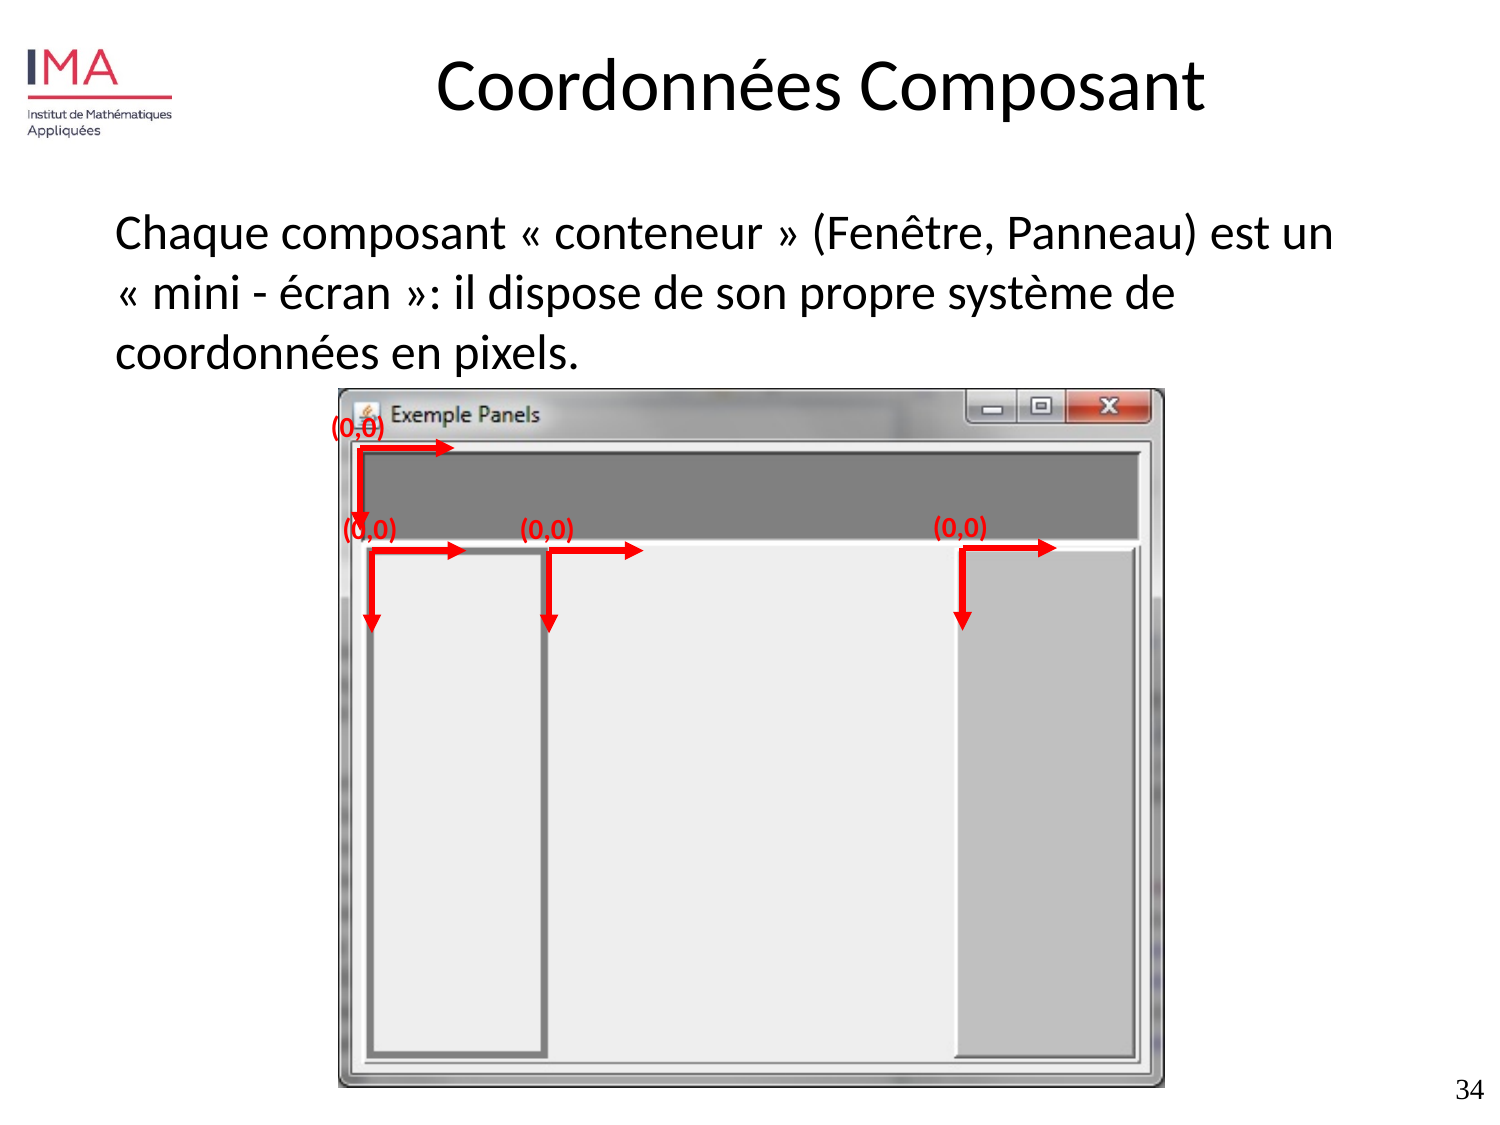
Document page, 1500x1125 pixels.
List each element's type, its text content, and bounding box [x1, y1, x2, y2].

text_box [312, 400, 455, 531]
slide_number 34 [1351, 1050, 1500, 1125]
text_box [324, 503, 467, 634]
picture [337, 388, 1166, 1088]
picture [9, 15, 172, 149]
title Coordonnées Composant [253, 28, 1391, 185]
text_box Chaque composant « conteneur » (Fenêtre, Panneau) est un « mini - écran »: il dispose de son propre système de coordonnées en pixels. [100, 192, 1403, 387]
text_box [501, 503, 644, 634]
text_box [915, 500, 1058, 631]
